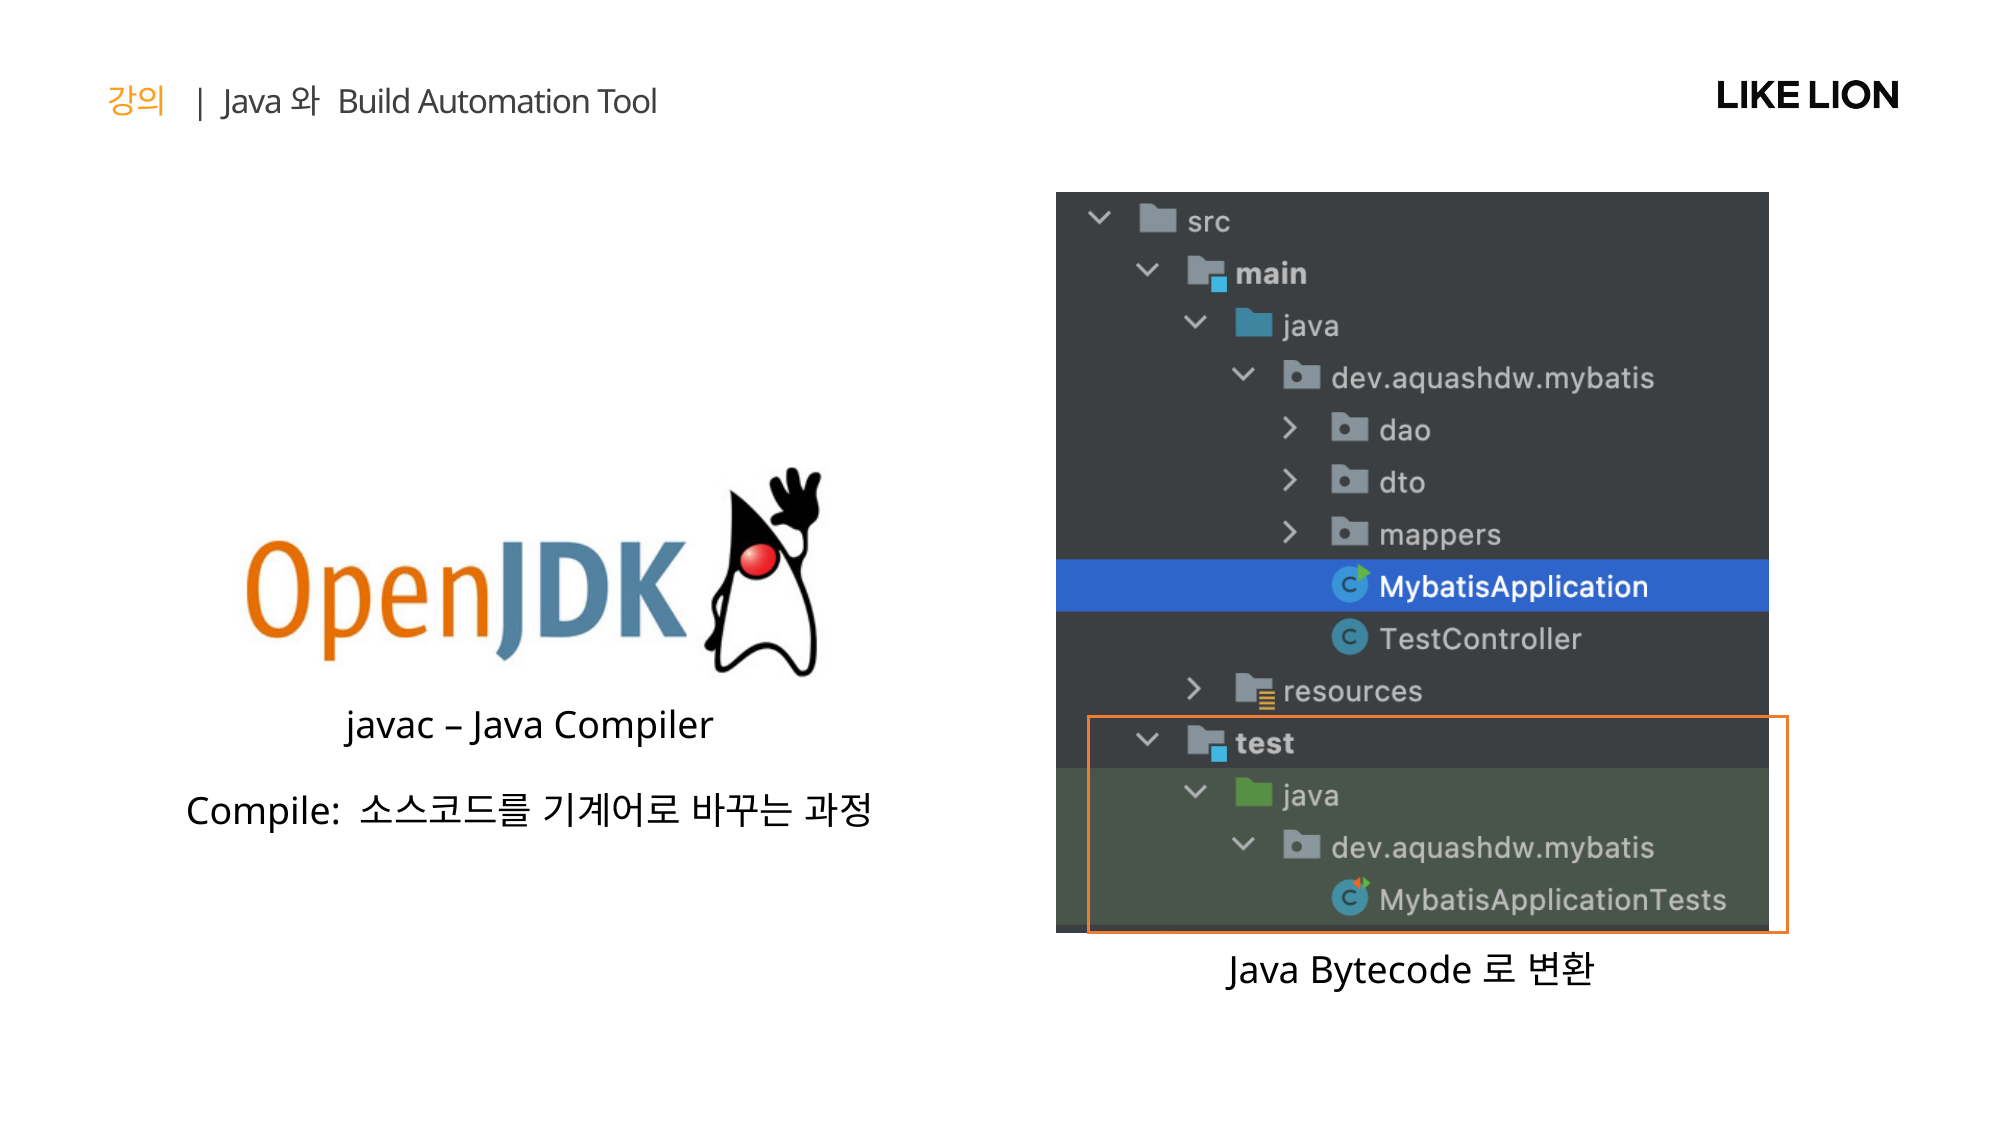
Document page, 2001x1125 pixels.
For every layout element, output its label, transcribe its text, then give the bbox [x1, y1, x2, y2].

picture [218, 421, 842, 752]
text_box [1769, 716, 1789, 933]
text_box Java Bytecode로 변환 [1213, 938, 1611, 999]
picture [1718, 80, 1898, 109]
text_box Compile: 소스코드를 기계어로 바꾸는 과정 [171, 779, 890, 840]
picture [1056, 192, 1769, 933]
text_box 강의 | Java와 Build Automation Tool [92, 72, 866, 128]
